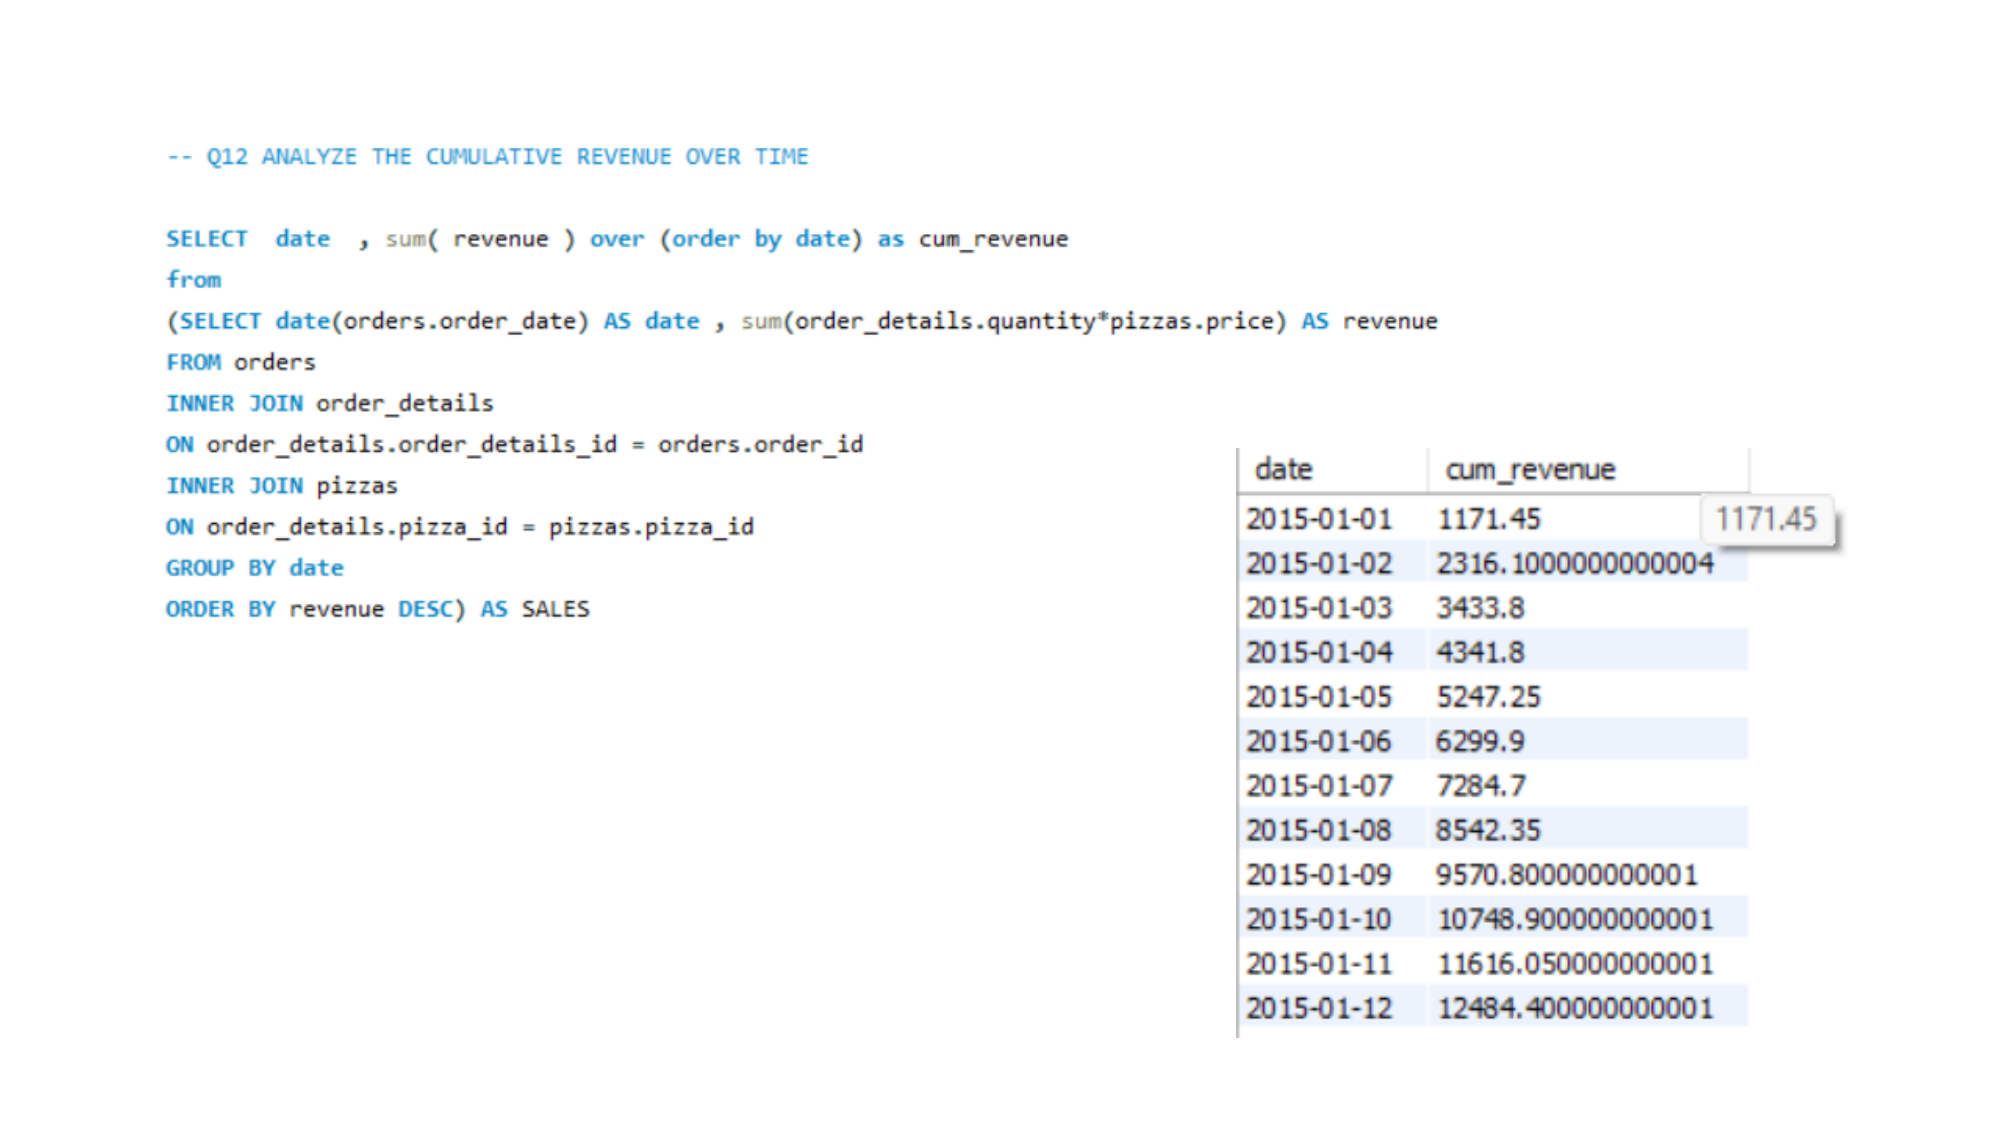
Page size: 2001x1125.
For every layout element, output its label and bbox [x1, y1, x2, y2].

picture [1236, 448, 1863, 1038]
list [153, 125, 1501, 642]
